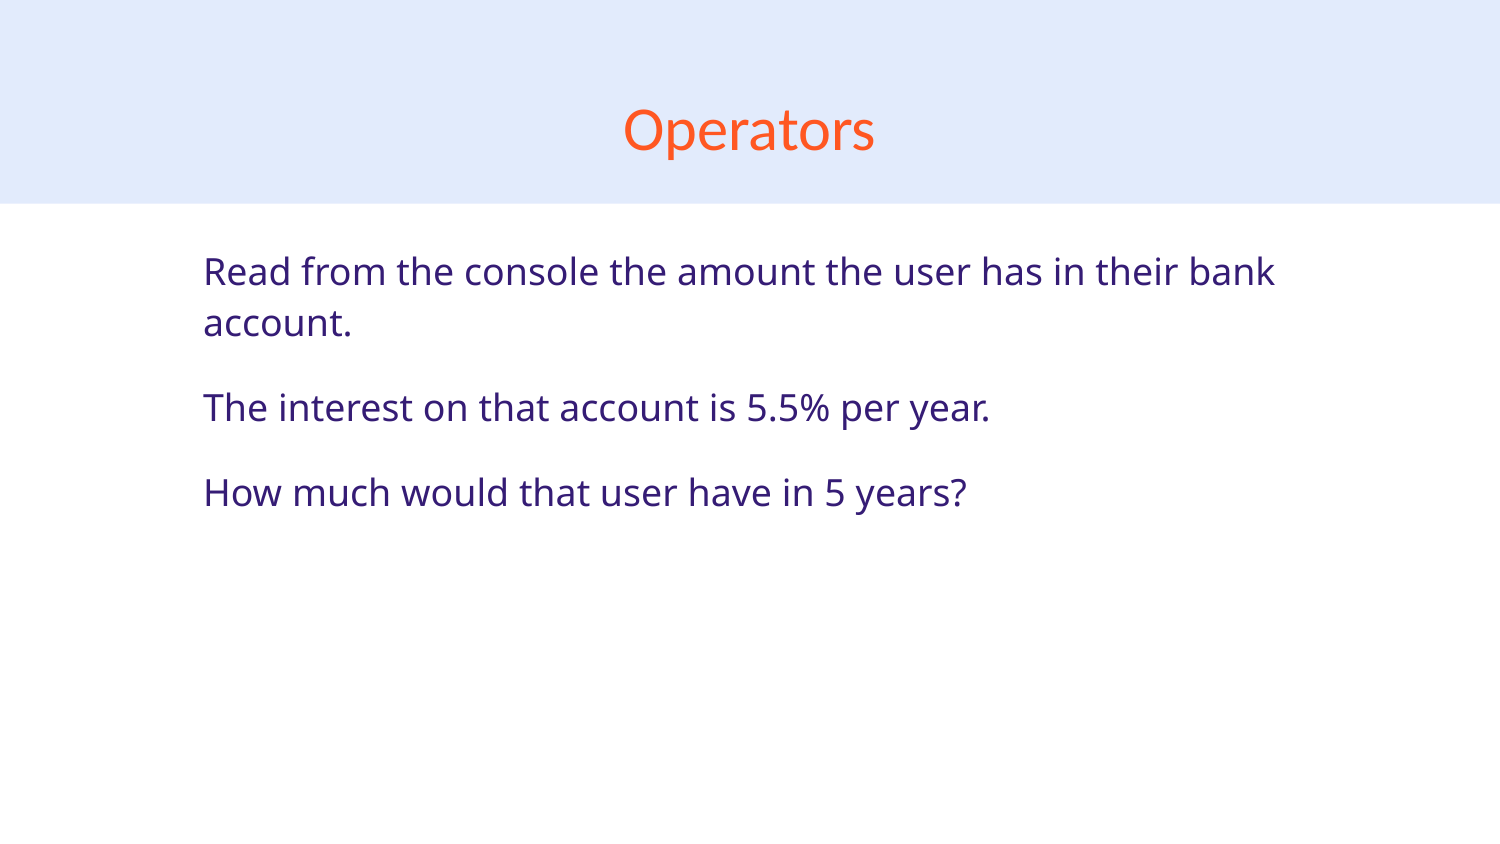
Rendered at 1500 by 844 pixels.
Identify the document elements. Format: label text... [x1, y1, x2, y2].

text_box [0, 0, 1500, 204]
list Read from the console the amount the user has in their bank account. The interest on that account is 5.5% per year. How much would that user have in 5 years? [188, 225, 1389, 787]
title Operators [51, 72, 1449, 167]
